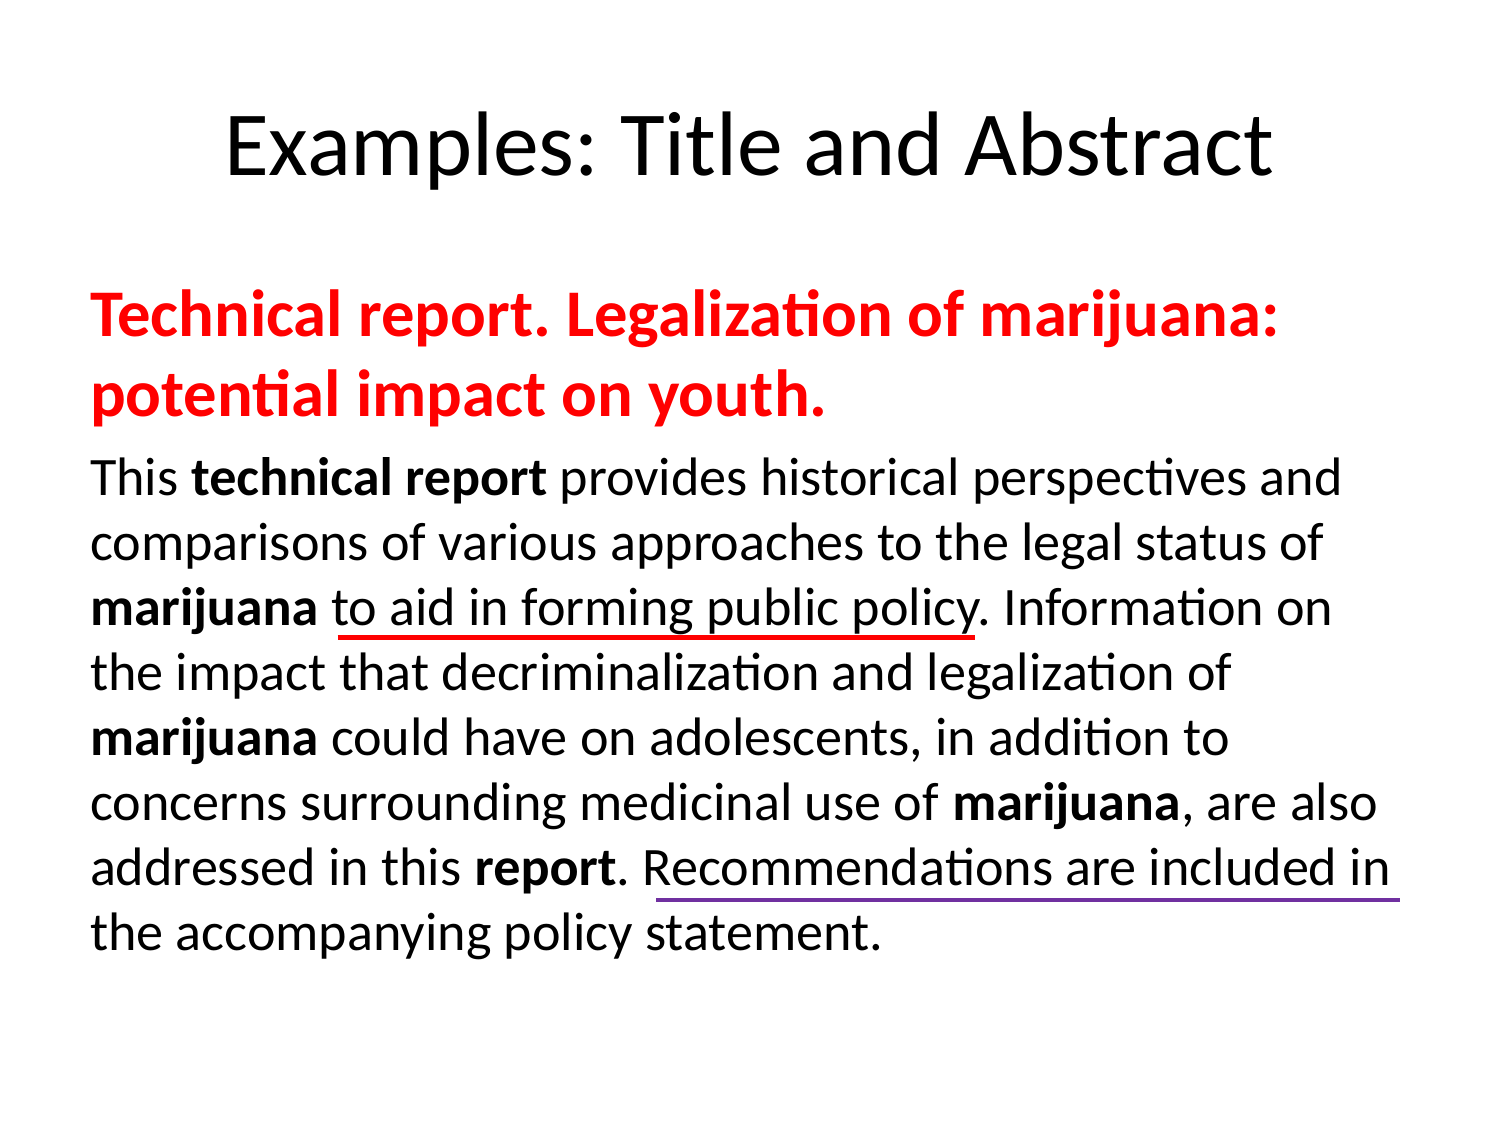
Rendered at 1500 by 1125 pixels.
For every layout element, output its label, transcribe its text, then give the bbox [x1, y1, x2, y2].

list Technical report. Legalization of marijuana: potential impact on youth. This technical report provides historical perspectives and comparisons of various approaches to the legal status of marijuana to aid in forming public policy. Information on the impact that decriminalization and legalization of marijuana could have on adolescents, in addition to concerns surrounding medicinal use of marijuana, are also addressed in this report. Recommendations are included in the accompanying policy statement. [75, 262, 1425, 1005]
title Examples: Title and Abstract [75, 45, 1425, 233]
